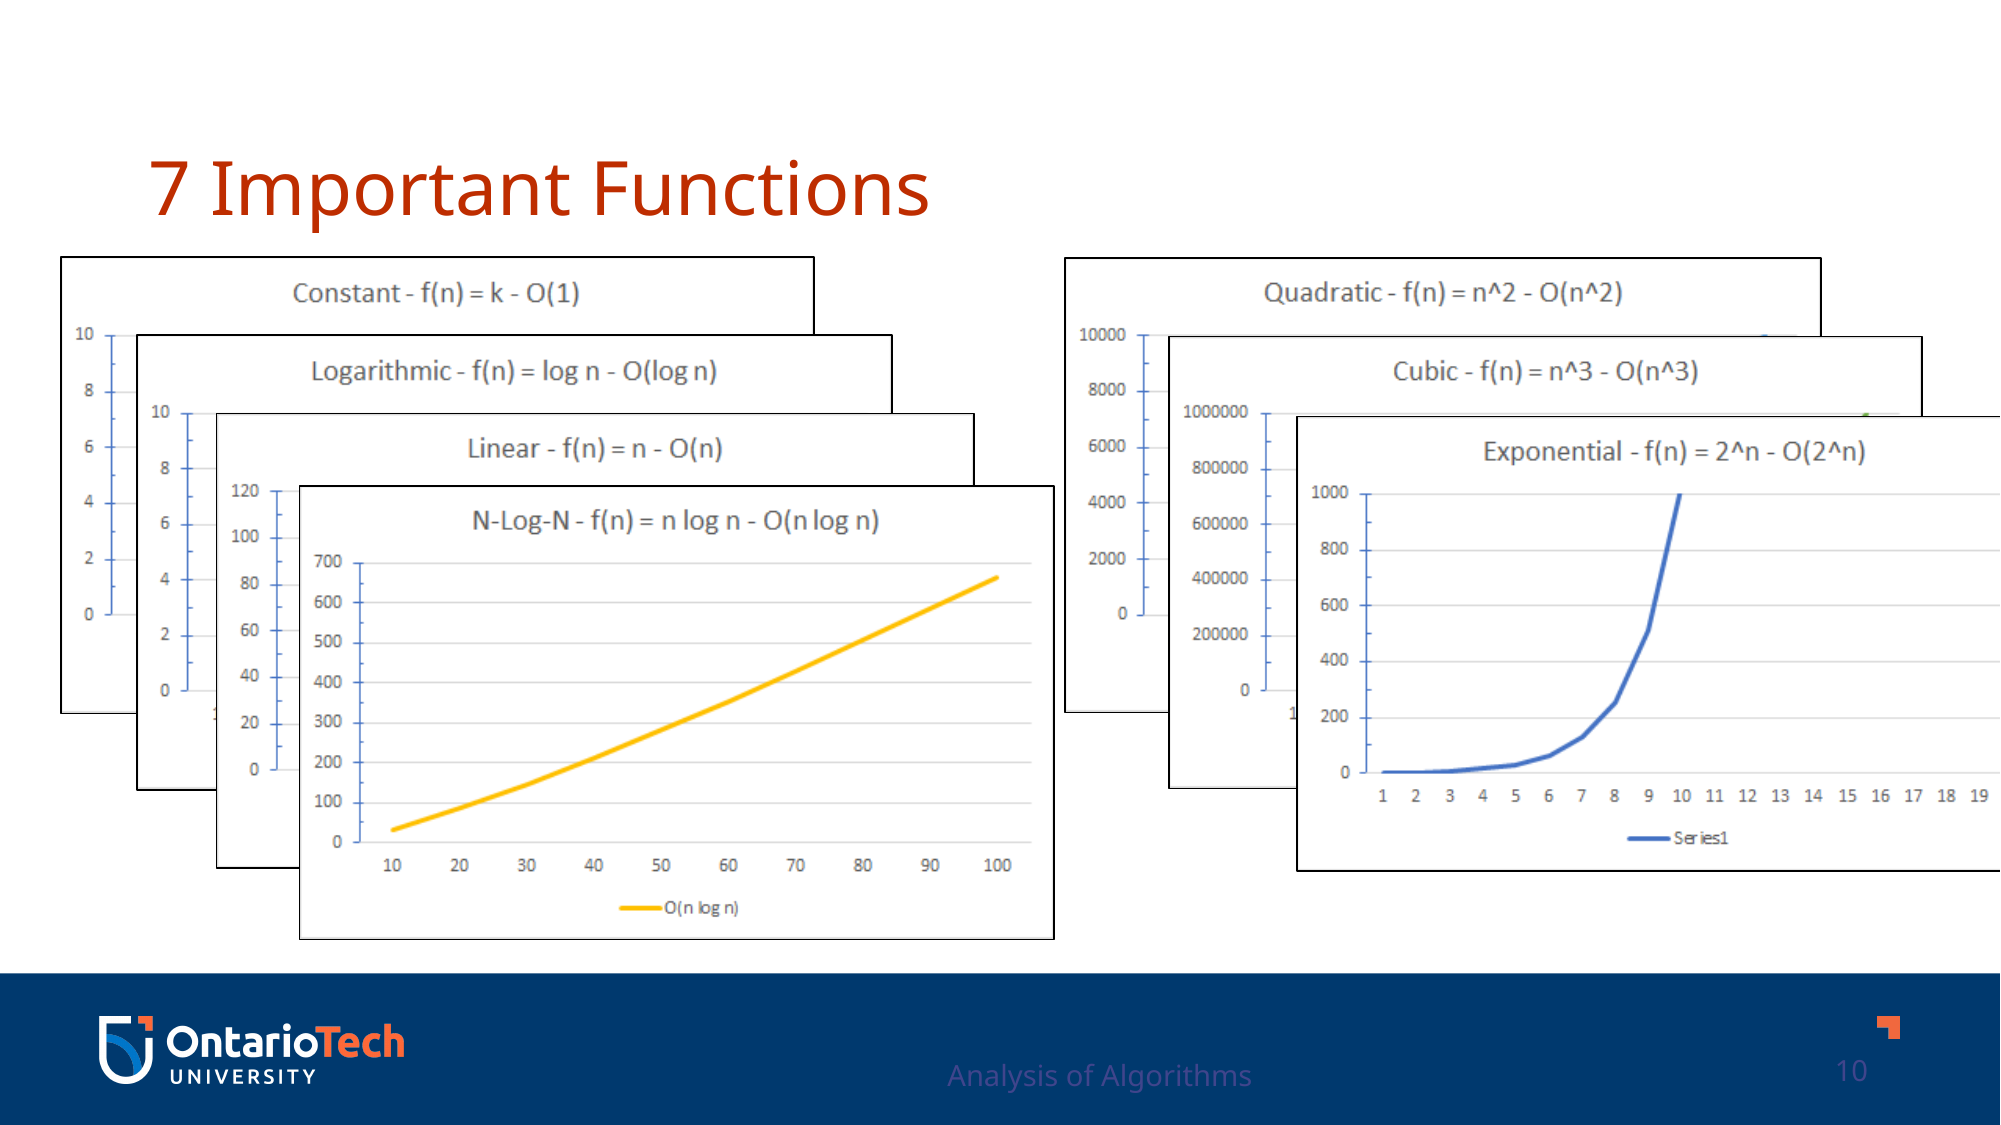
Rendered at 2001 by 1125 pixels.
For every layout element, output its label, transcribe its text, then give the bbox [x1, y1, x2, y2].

picture [61, 257, 1054, 939]
text_box 7 Important Functions [133, 49, 1834, 238]
picture [99, 1016, 404, 1084]
text_box Analysis of Algorithms [783, 1025, 1417, 1100]
text_box 10 [1466, 1025, 1884, 1100]
picture [1065, 258, 2000, 871]
picture [1877, 1016, 1900, 1039]
